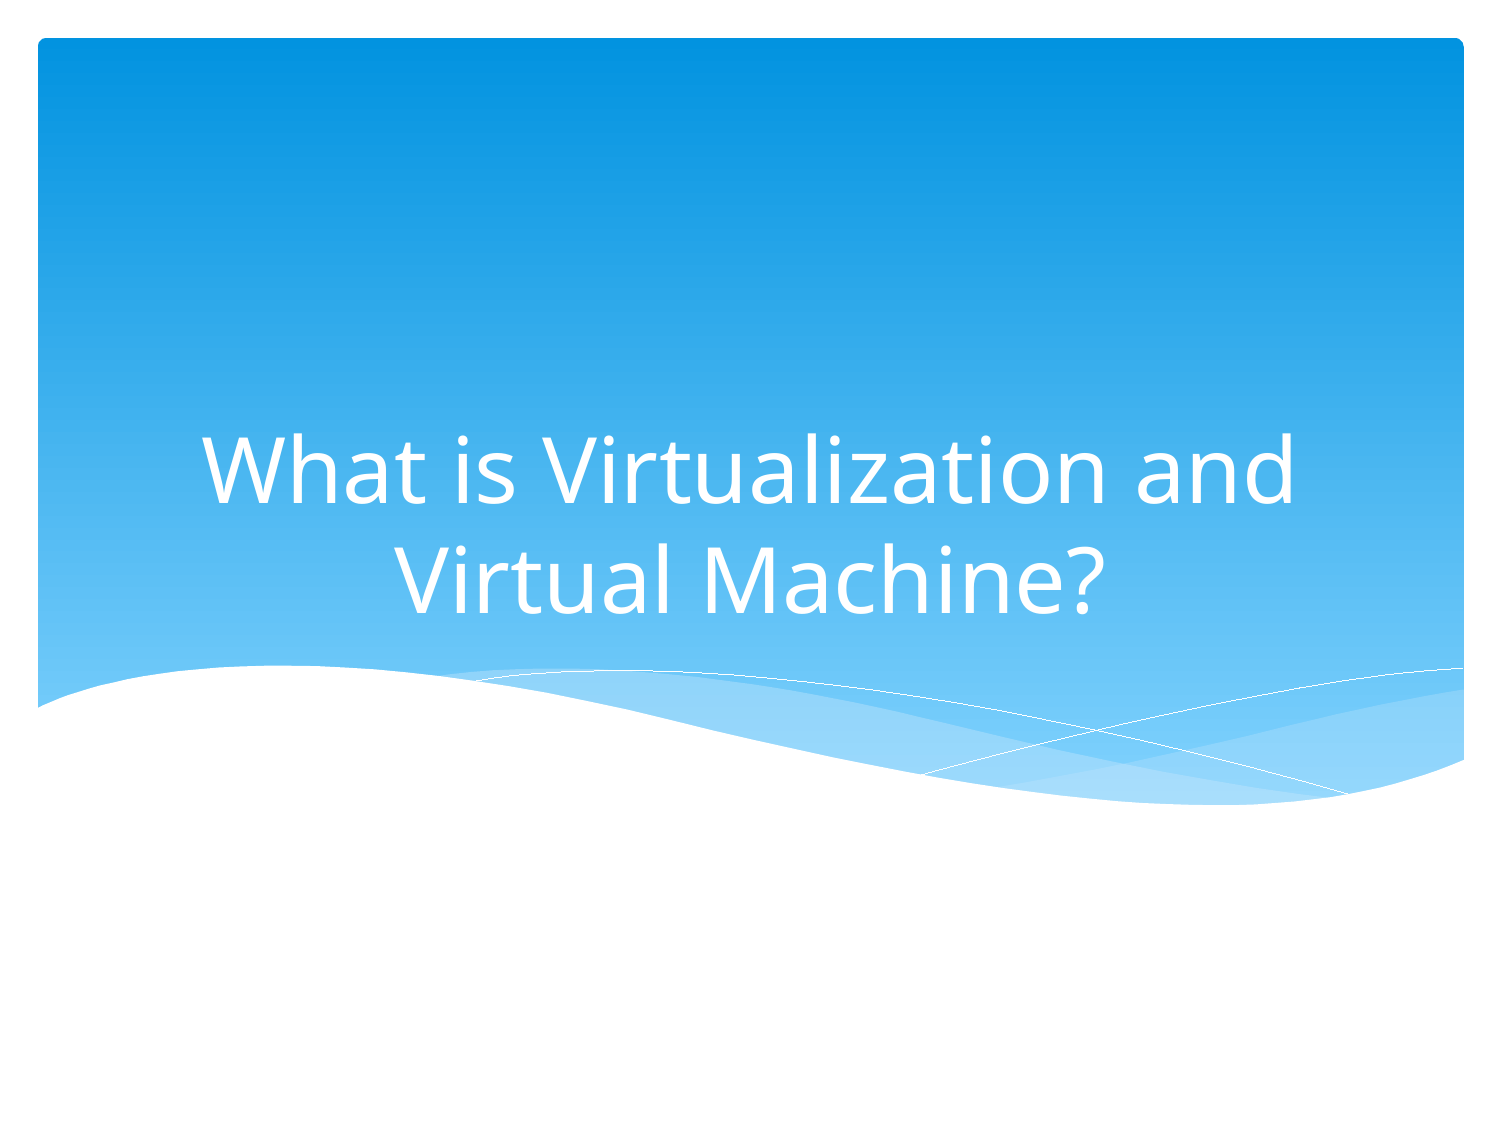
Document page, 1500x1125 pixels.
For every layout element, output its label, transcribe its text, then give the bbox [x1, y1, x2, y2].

title What is Virtualization and Virtual Machine? [113, 404, 1389, 655]
